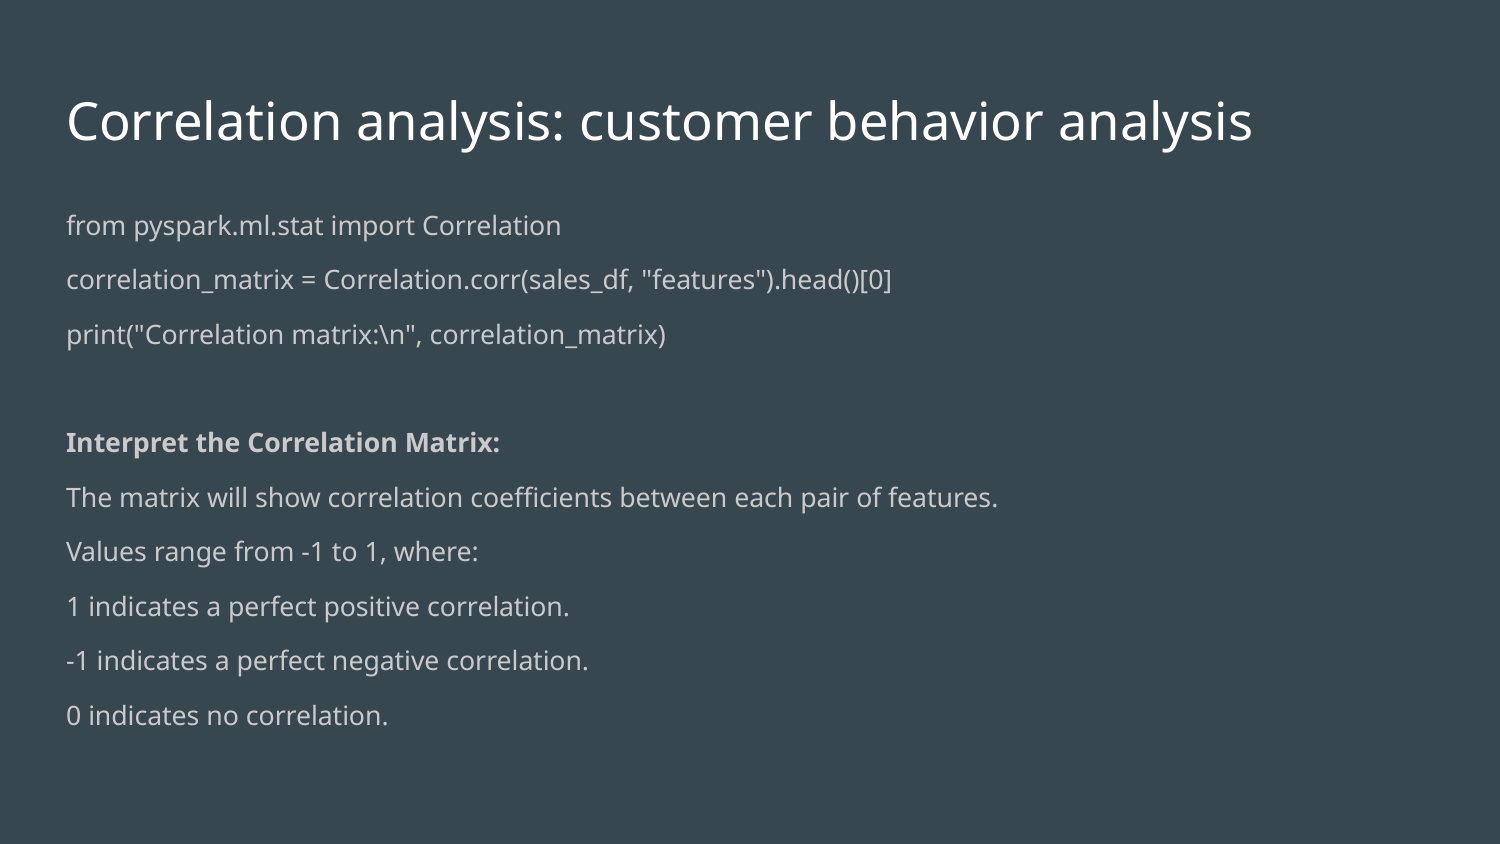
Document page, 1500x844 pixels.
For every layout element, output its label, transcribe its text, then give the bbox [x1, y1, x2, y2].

list from pyspark.ml.stat import Correlation correlation_matrix = Correlation.corr(sales_df, "features").head()[0] print("Correlation matrix:\n", correlation_matrix) Interpret the Correlation Matrix: The matrix will show correlation coefficients between each pair of features. Values range from -1 to 1, where: 1 indicates a perfect positive correlation. -1 indicates a perfect negative correlation. 0 indicates no correlation. [51, 189, 1449, 750]
title Correlation analysis: customer behavior analysis [51, 72, 1449, 167]
